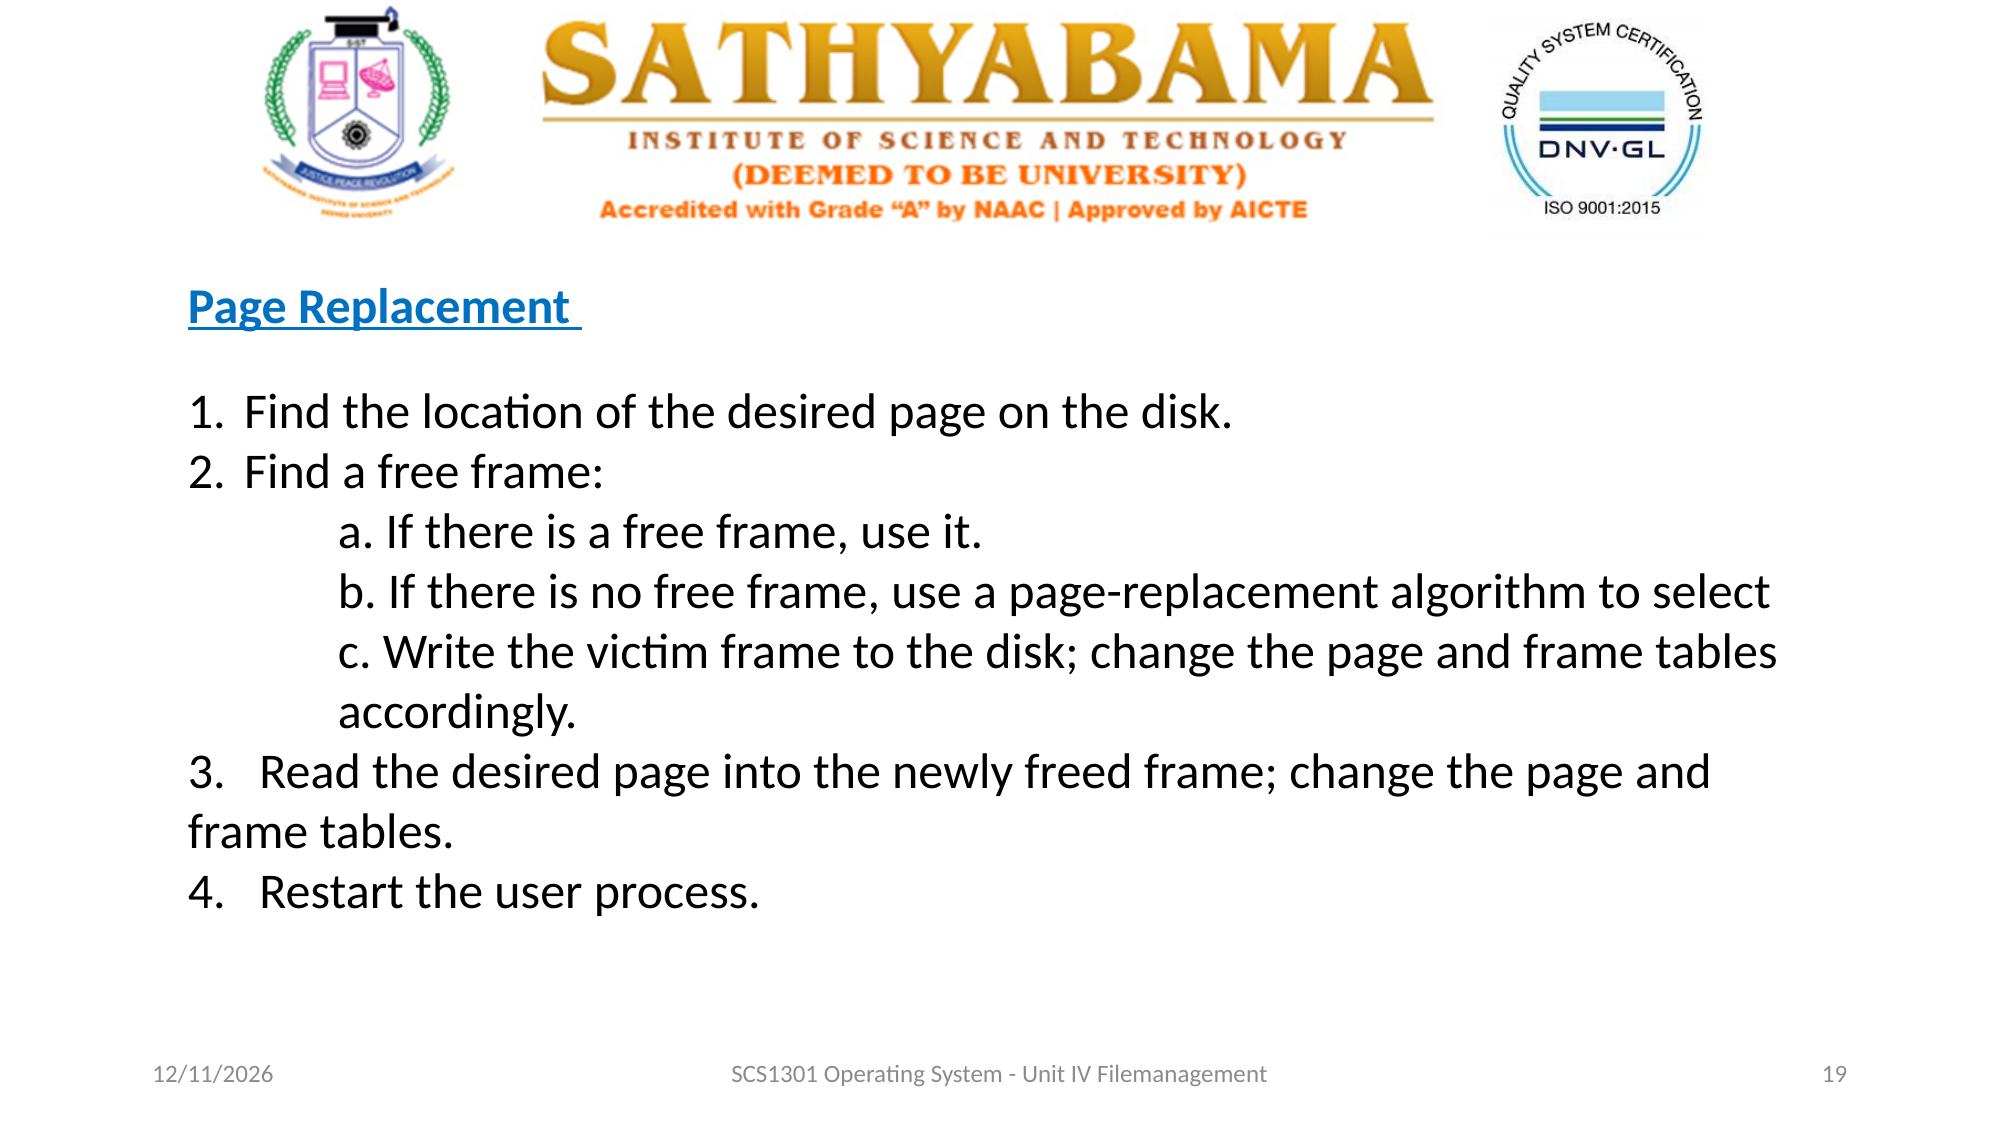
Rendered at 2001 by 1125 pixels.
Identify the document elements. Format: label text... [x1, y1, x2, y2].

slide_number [137, 1042, 588, 1103]
slide_number 19 [1412, 1042, 1863, 1103]
picture [1482, 8, 1711, 238]
picture [248, 3, 469, 227]
text_box Page Replacement Find the location of the desired page on the disk. Find a free frame: a. If there is a free frame, use it. b. If there is no free frame, use a page-replacement algorithm to select c. Write the victim frame to the disk; change the page and frame tables accordingly. 3. Read the desired page into the newly freed frame; change the page and frame tables. 4. Restart the user process. [173, 265, 1800, 926]
picture [529, 0, 1446, 230]
footer SCS1301 Operating System - Unit IV Filemanagement [662, 1042, 1338, 1103]
